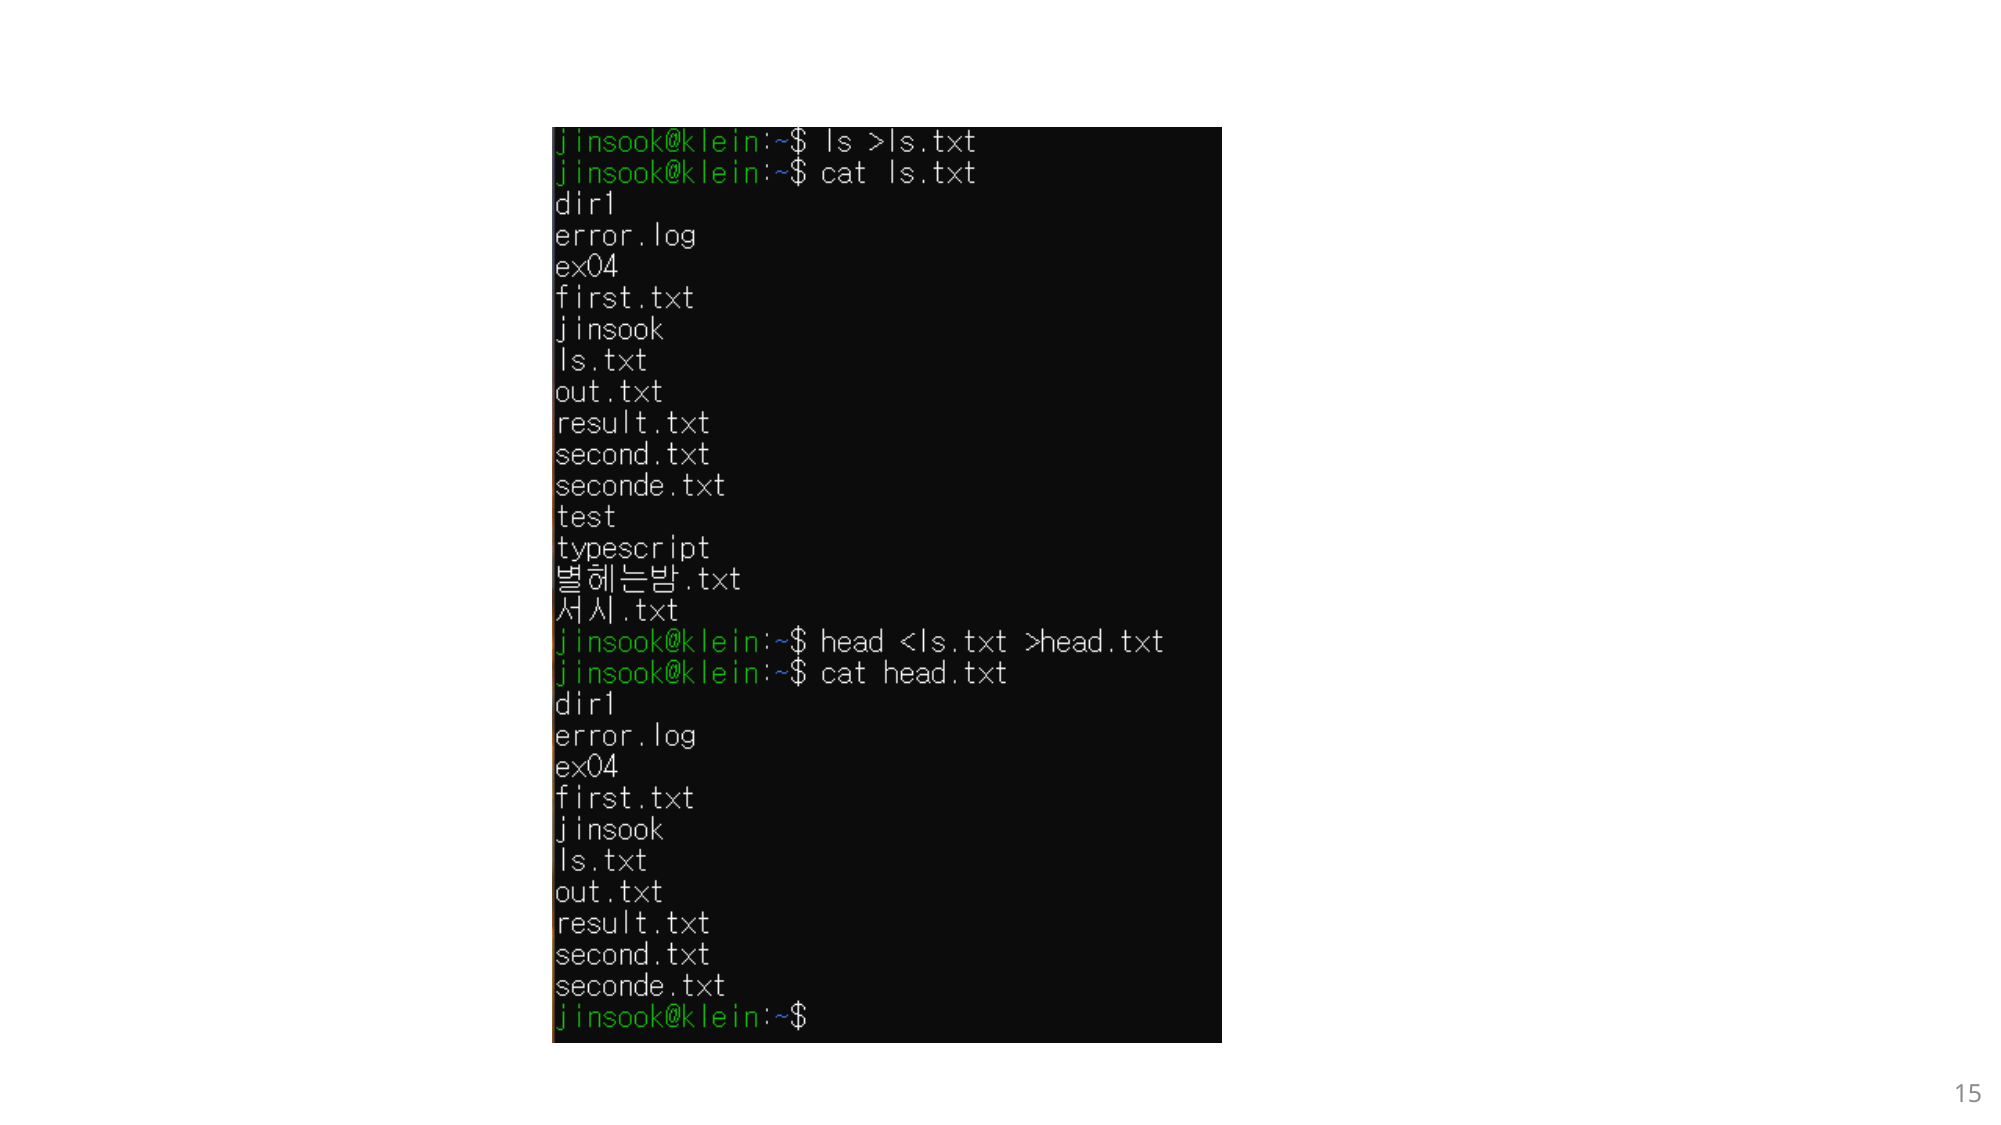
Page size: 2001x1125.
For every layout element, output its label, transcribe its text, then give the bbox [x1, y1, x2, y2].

picture [552, 127, 1222, 1043]
slide_number 15 [1922, 1065, 1998, 1125]
